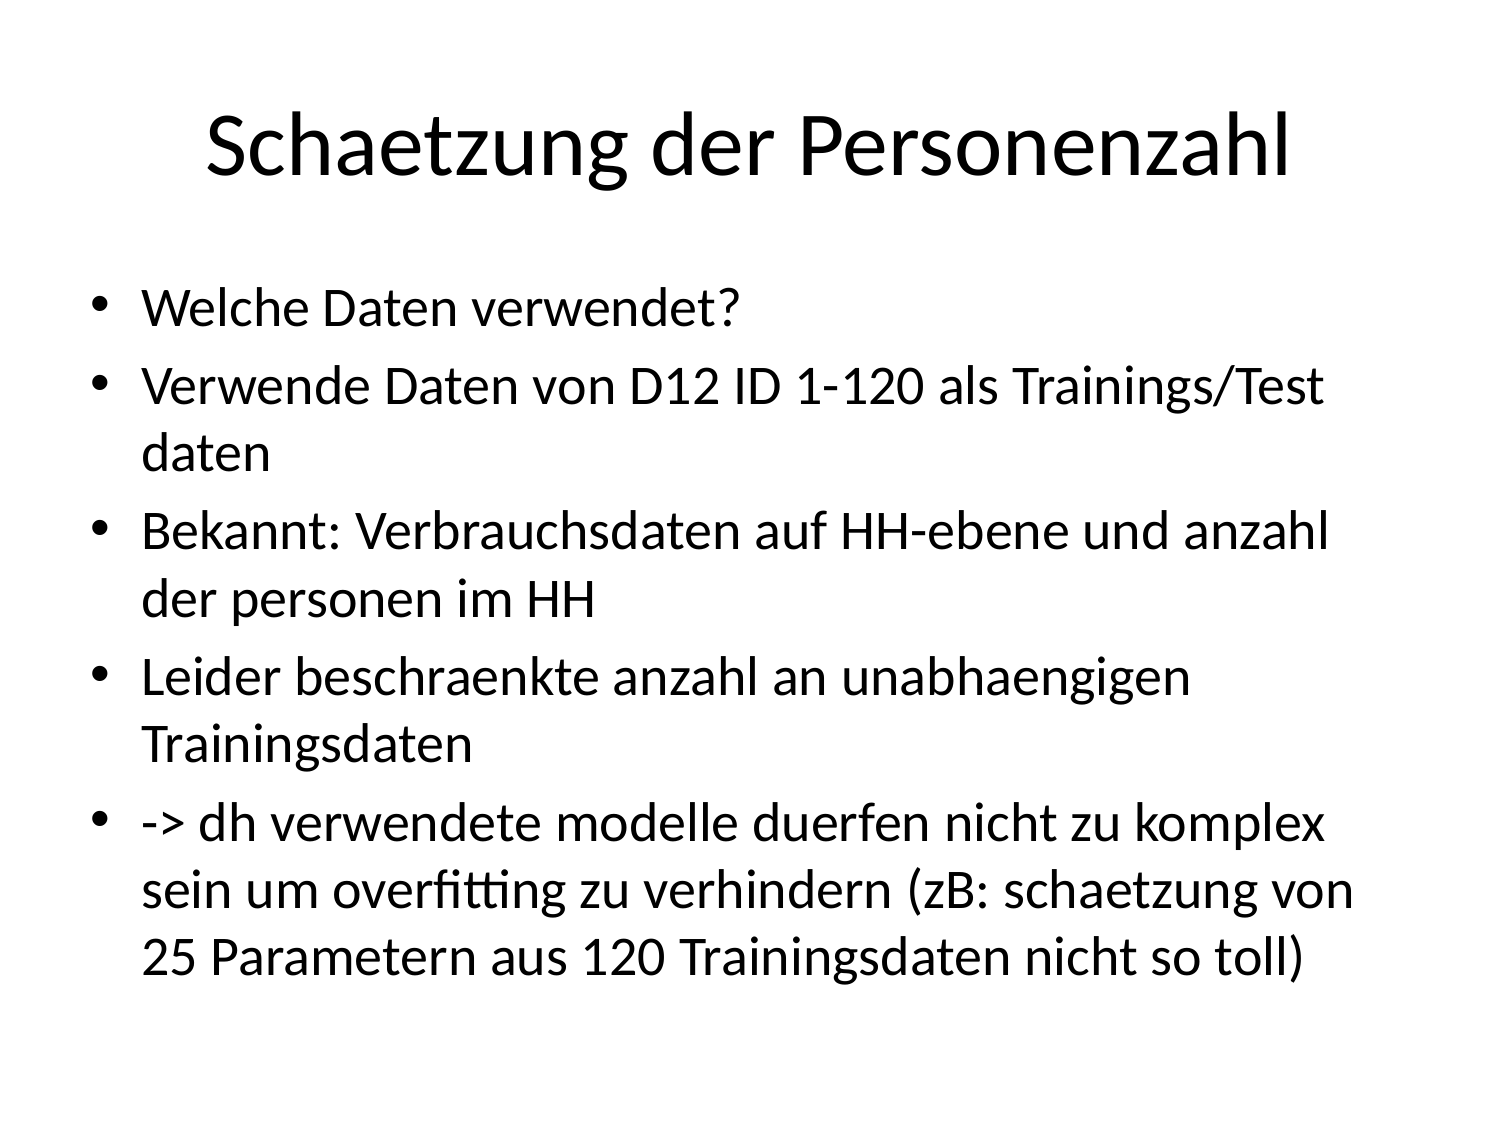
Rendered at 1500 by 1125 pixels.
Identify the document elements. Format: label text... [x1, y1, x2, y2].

list Welche Daten verwendet? Verwende Daten von D12 ID 1-120 als Trainings/Test daten Bekannt: Verbrauchsdaten auf HH-ebene und anzahl der personen im HH Leider beschraenkte anzahl an unabhaengigen Trainingsdaten -> dh verwendete modelle duerfen nicht zu komplex sein um overfitting zu verhindern (zB: schaetzung von 25 Parametern aus 120 Trainingsdaten nicht so toll) [75, 262, 1425, 1005]
title Schaetzung der Personenzahl [75, 45, 1425, 233]
